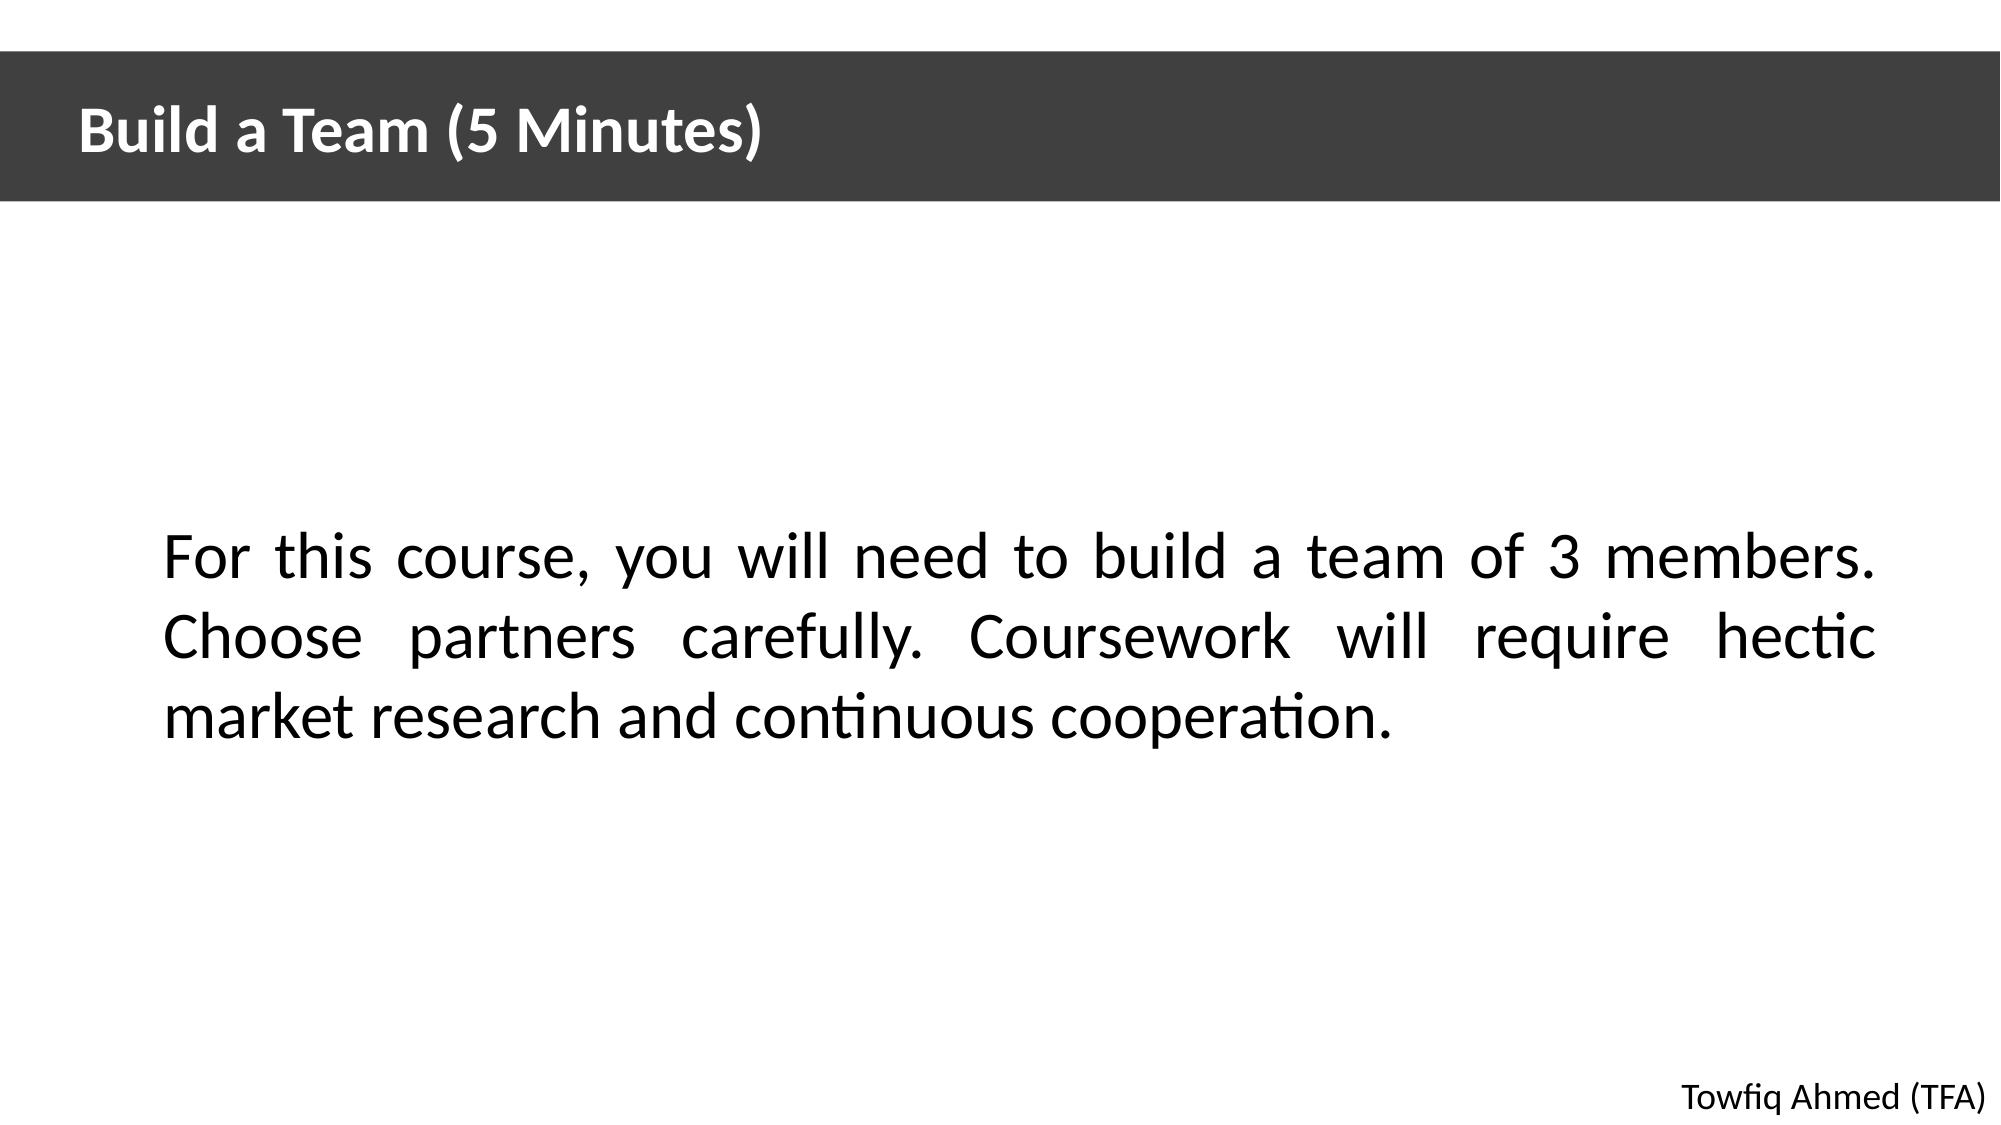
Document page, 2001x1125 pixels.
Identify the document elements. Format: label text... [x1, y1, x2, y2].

text_box For this course, you will need to build a team of 3 members. Choose partners carefully. Coursework will require hectic market research and continuous cooperation. [148, 504, 1894, 759]
text_box Towfiq Ahmed (TFA) [1666, 1064, 2000, 1125]
text_box Build a Team (5 Minutes) [63, 78, 1170, 174]
text_box [0, 50, 2000, 202]
